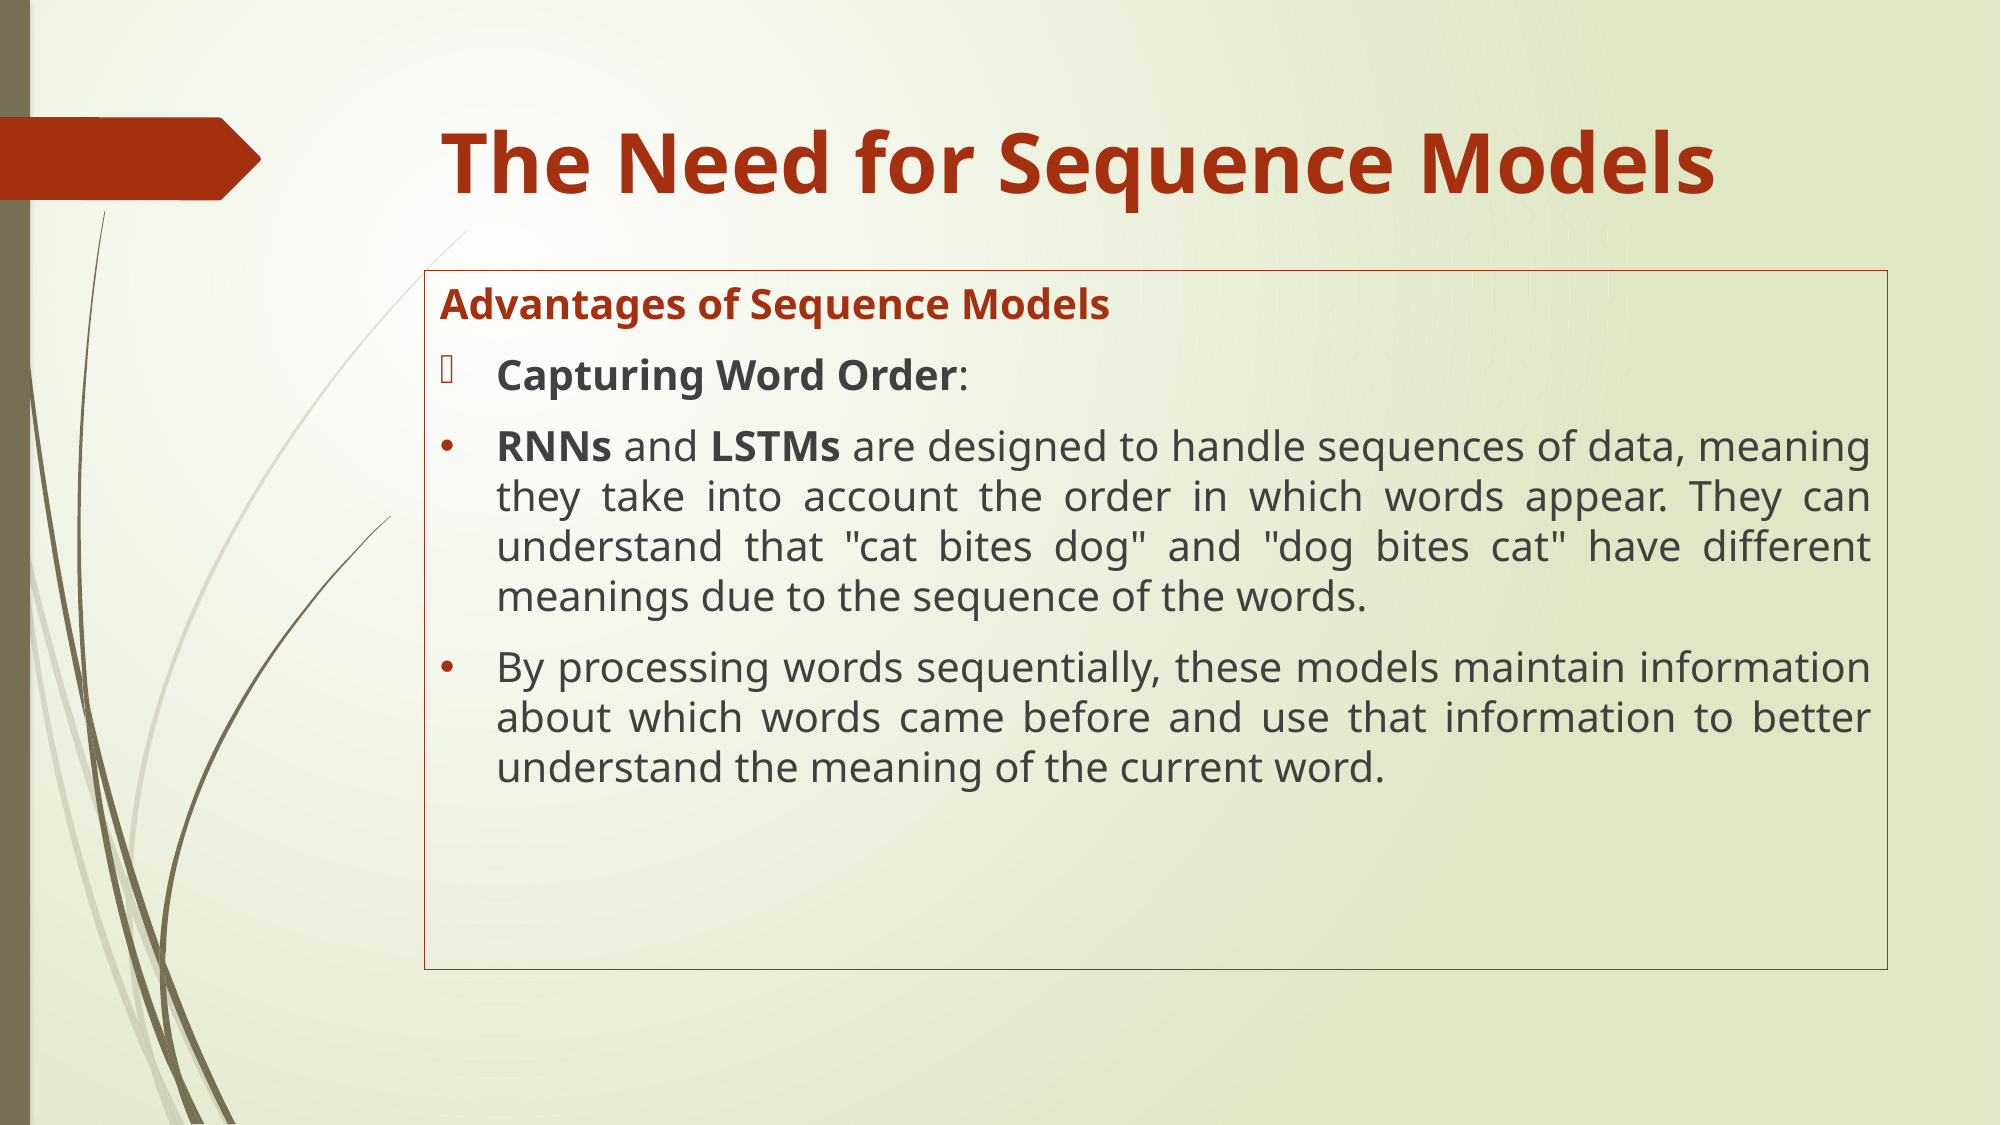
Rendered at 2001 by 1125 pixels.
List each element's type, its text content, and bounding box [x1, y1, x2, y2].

list Advantages of Sequence Models Capturing Word Order: RNNs and LSTMs are designed to handle sequences of data, meaning they take into account the order in which words appear. They can understand that "cat bites dog" and "dog bites cat" have different meanings due to the sequence of the words. By processing words sequentially, these models maintain information about which words came before and use that information to better understand the meaning of the current word. [424, 270, 1888, 970]
title The Need for Sequence Models [425, 102, 1888, 270]
